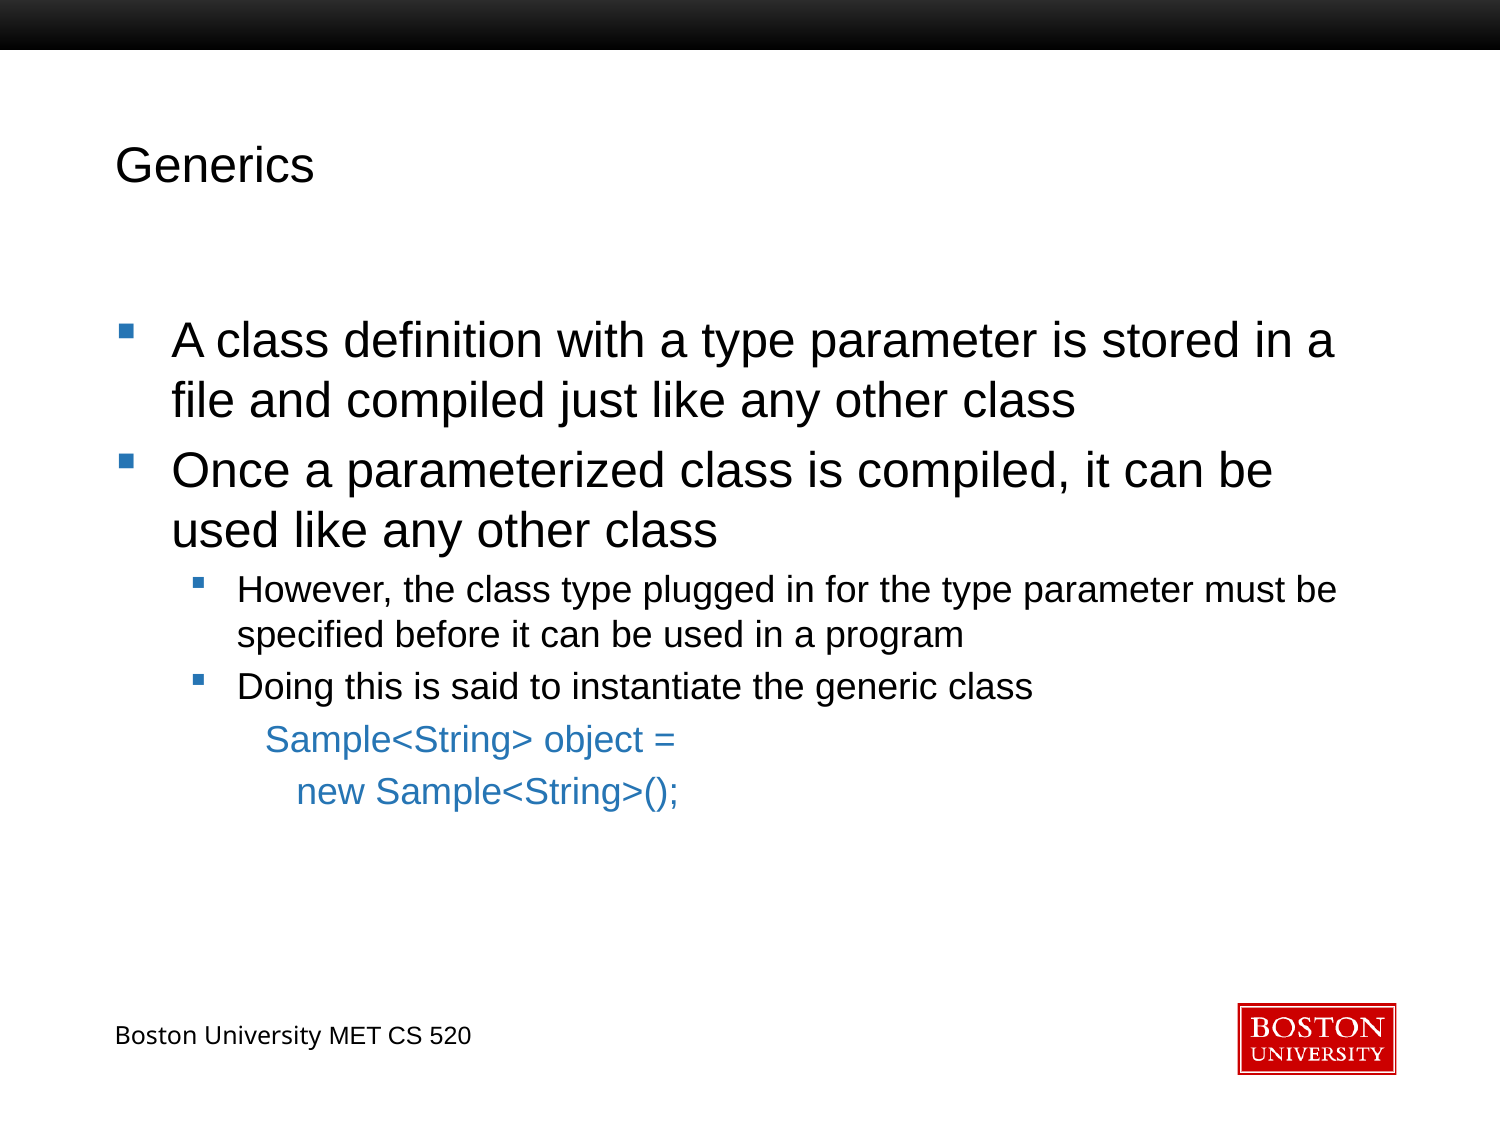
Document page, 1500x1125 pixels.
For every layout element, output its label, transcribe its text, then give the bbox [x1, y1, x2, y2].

list A class definition with a type parameter is stored in a file and compiled just like any other class Once a parameterized class is compiled, it can be used like any other class However, the class type plugged in for the type parameter must be specified before it can be used in a program Doing this is said to instantiate the generic class Sample<String> object = new Sample<String>(); [99, 299, 1400, 938]
title Generics [99, 125, 1400, 238]
